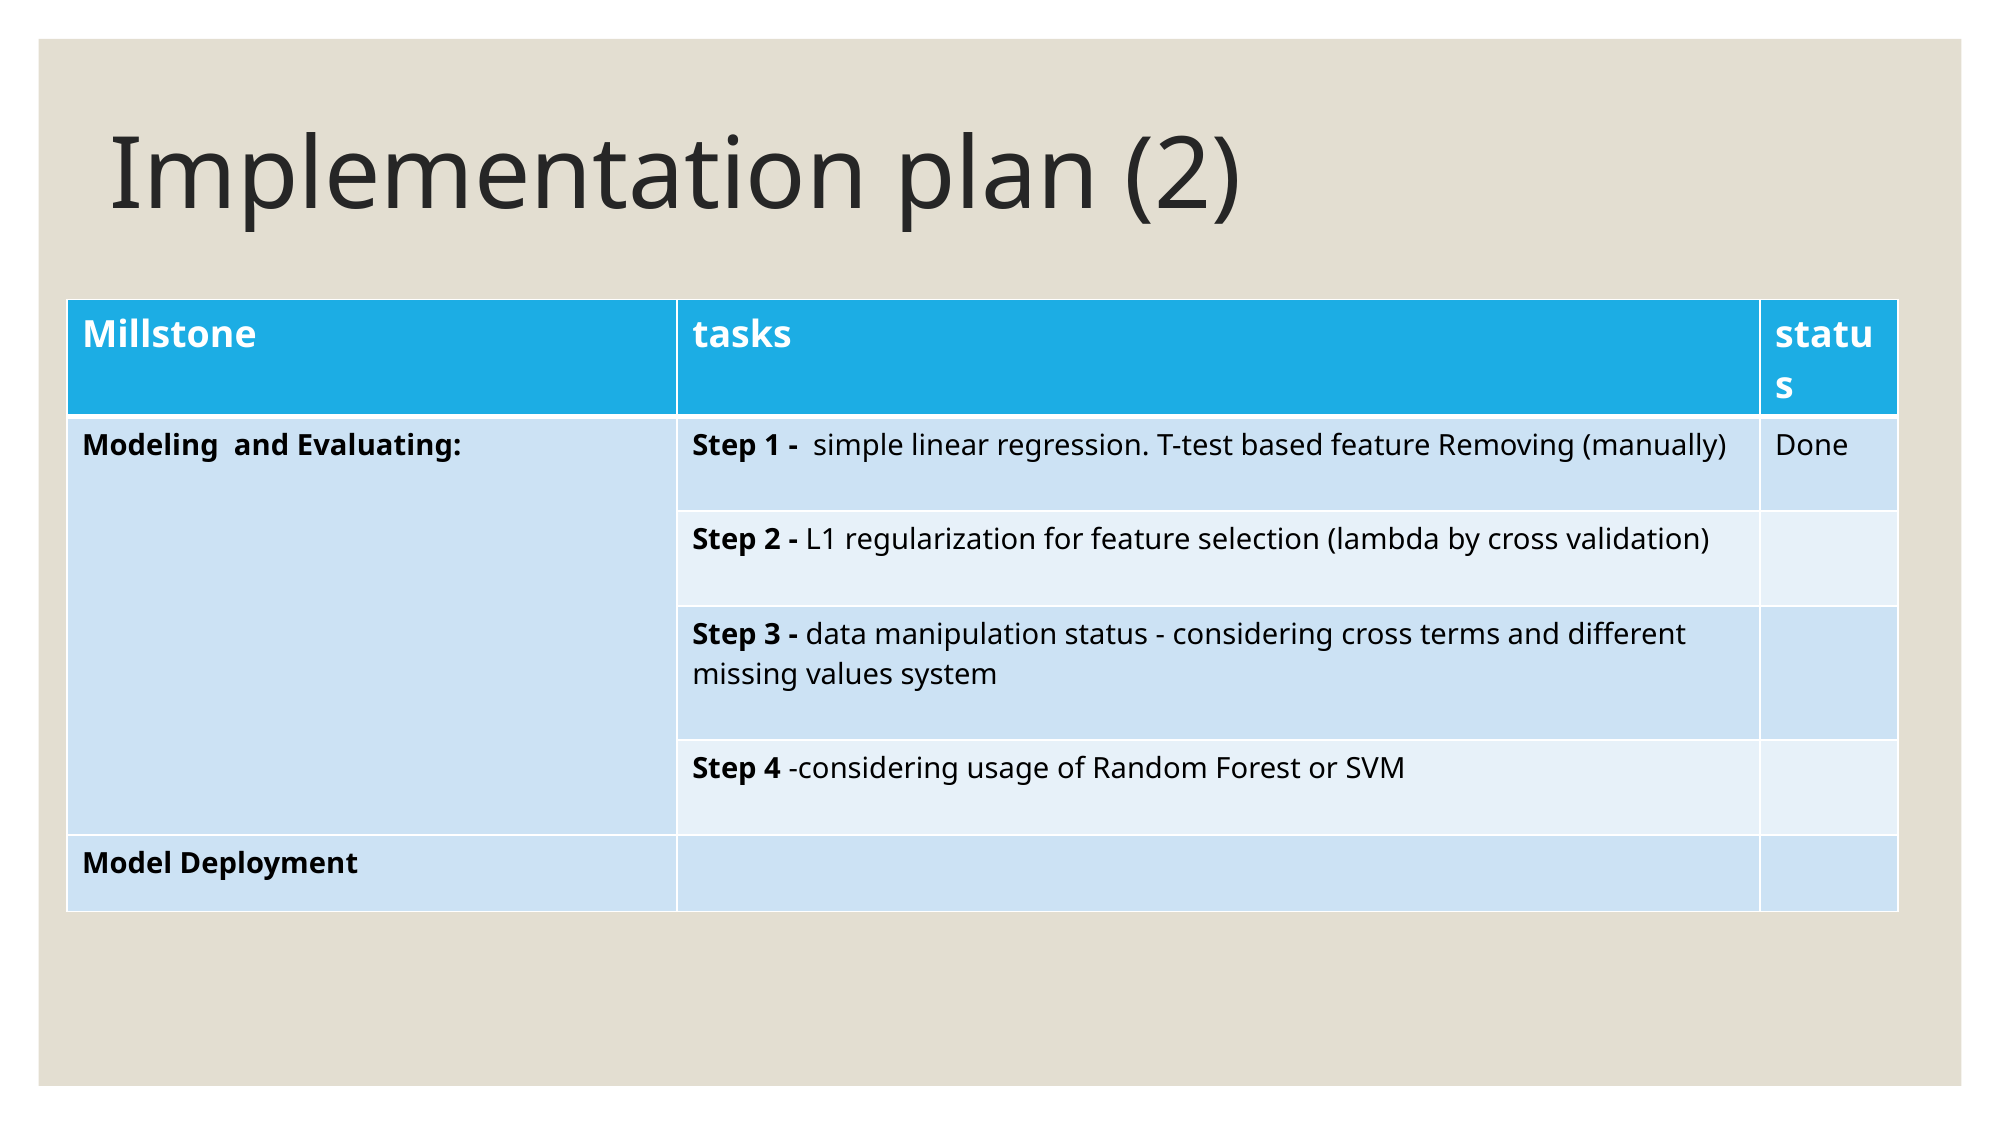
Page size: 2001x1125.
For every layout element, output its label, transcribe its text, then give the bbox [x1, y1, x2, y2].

title Implementation plan (2) [94, 63, 1745, 289]
table_cell [1761, 512, 1897, 605]
table_cell [1761, 741, 1897, 834]
table_cell Step 3 - data manipulation status - considering cross terms and different missing values system [678, 607, 1759, 739]
table_cell Step 2 - L1 regularization for feature selection (lambda by cross validation) [678, 512, 1759, 605]
table_header status [1761, 300, 1897, 414]
table_header Millstone [68, 300, 676, 414]
table_cell [678, 836, 1759, 911]
table_cell Modeling and Evaluating: [68, 419, 676, 834]
table_cell [1761, 607, 1897, 739]
table_cell [1761, 836, 1897, 911]
table_cell Model Deployment [68, 836, 676, 911]
table_cell Step 4 -considering usage of Random Forest or SVM [678, 741, 1759, 834]
table_cell Step 1 - simple linear regression. T-test based feature Removing (manually) [678, 419, 1759, 510]
table_cell Done [1761, 419, 1897, 510]
table_header tasks [678, 300, 1759, 414]
